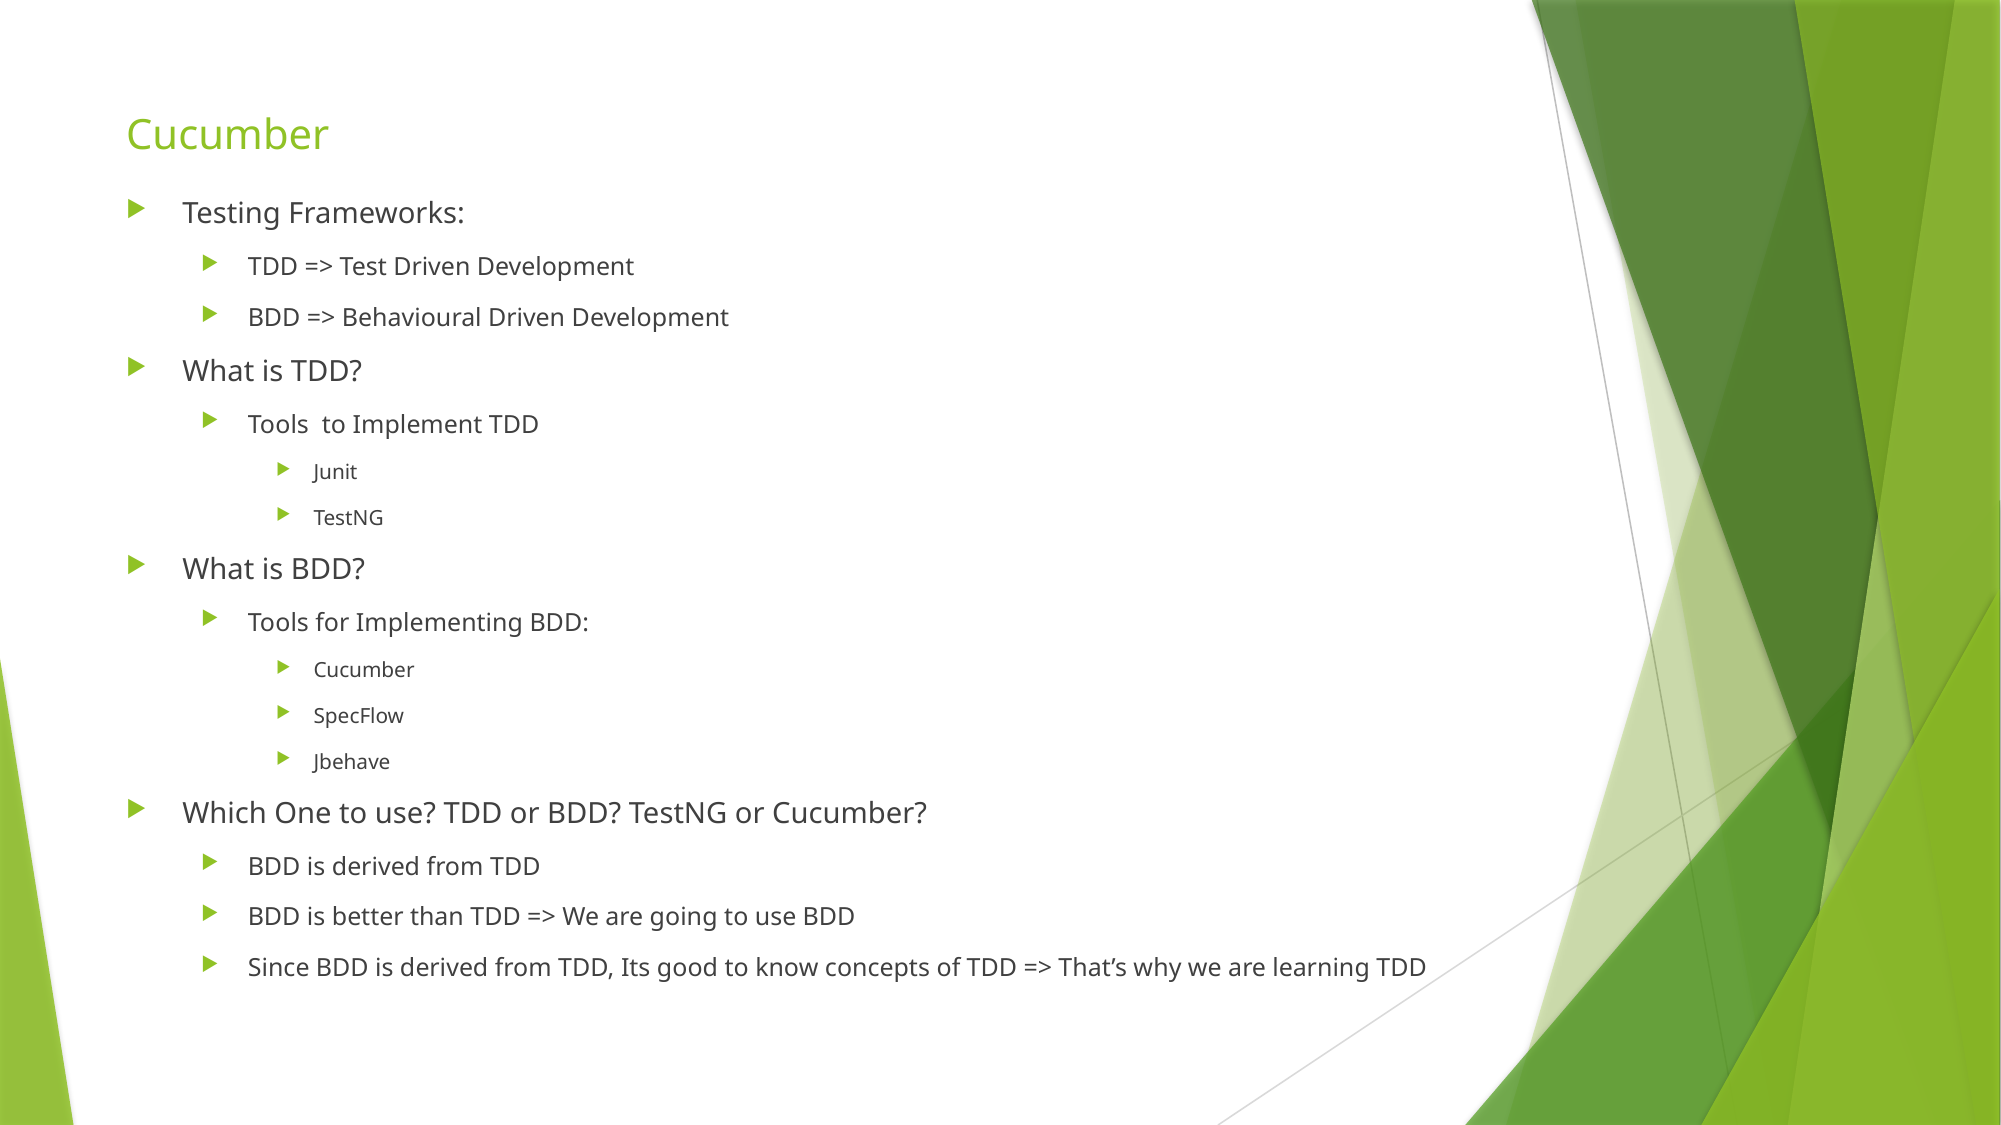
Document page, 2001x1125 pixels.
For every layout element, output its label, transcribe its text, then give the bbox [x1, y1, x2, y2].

list Testing Frameworks: TDD => Test Driven Development BDD => Behavioural Driven Development What is TDD? Tools to Implement TDD Junit TestNG What is BDD? Tools for Implementing BDD: Cucumber SpecFlow Jbehave Which One to use? TDD or BDD? TestNG or Cucumber? BDD is derived from TDD BDD is better than TDD => We are going to use BDD Since BDD is derived from TDD, Its good to know concepts of TDD => That’s why we are learning TDD [111, 187, 1522, 1084]
title Cucumber [111, 99, 1522, 187]
